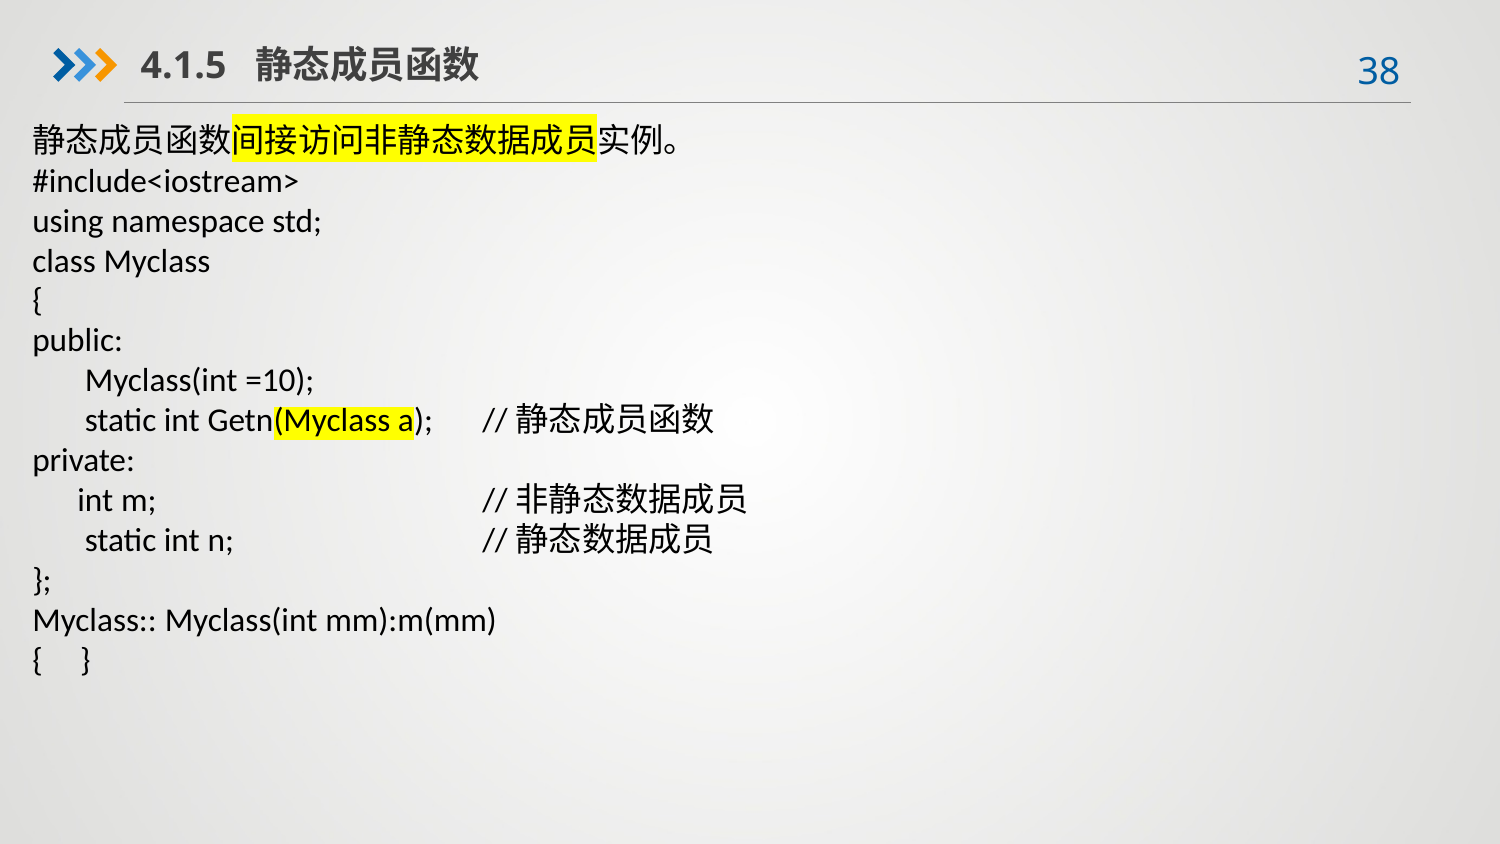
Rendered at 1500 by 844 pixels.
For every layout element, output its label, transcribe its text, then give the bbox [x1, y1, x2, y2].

text_box 4.1.5 静态成员函数 [140, 32, 659, 96]
picture [0, 0, 1500, 844]
text_box 静态成员函数间接访问非静态数据成员实例。 #include<iostream> using namespace std; class Myclass { public: Myclass(int =10); static int Getn(Myclass a); //静态成员函数 private: int m; //非静态数据成员 static int n; //静态数据成员 }; Myclass:: Myclass(int mm):m(mm) { } [17, 111, 1379, 716]
